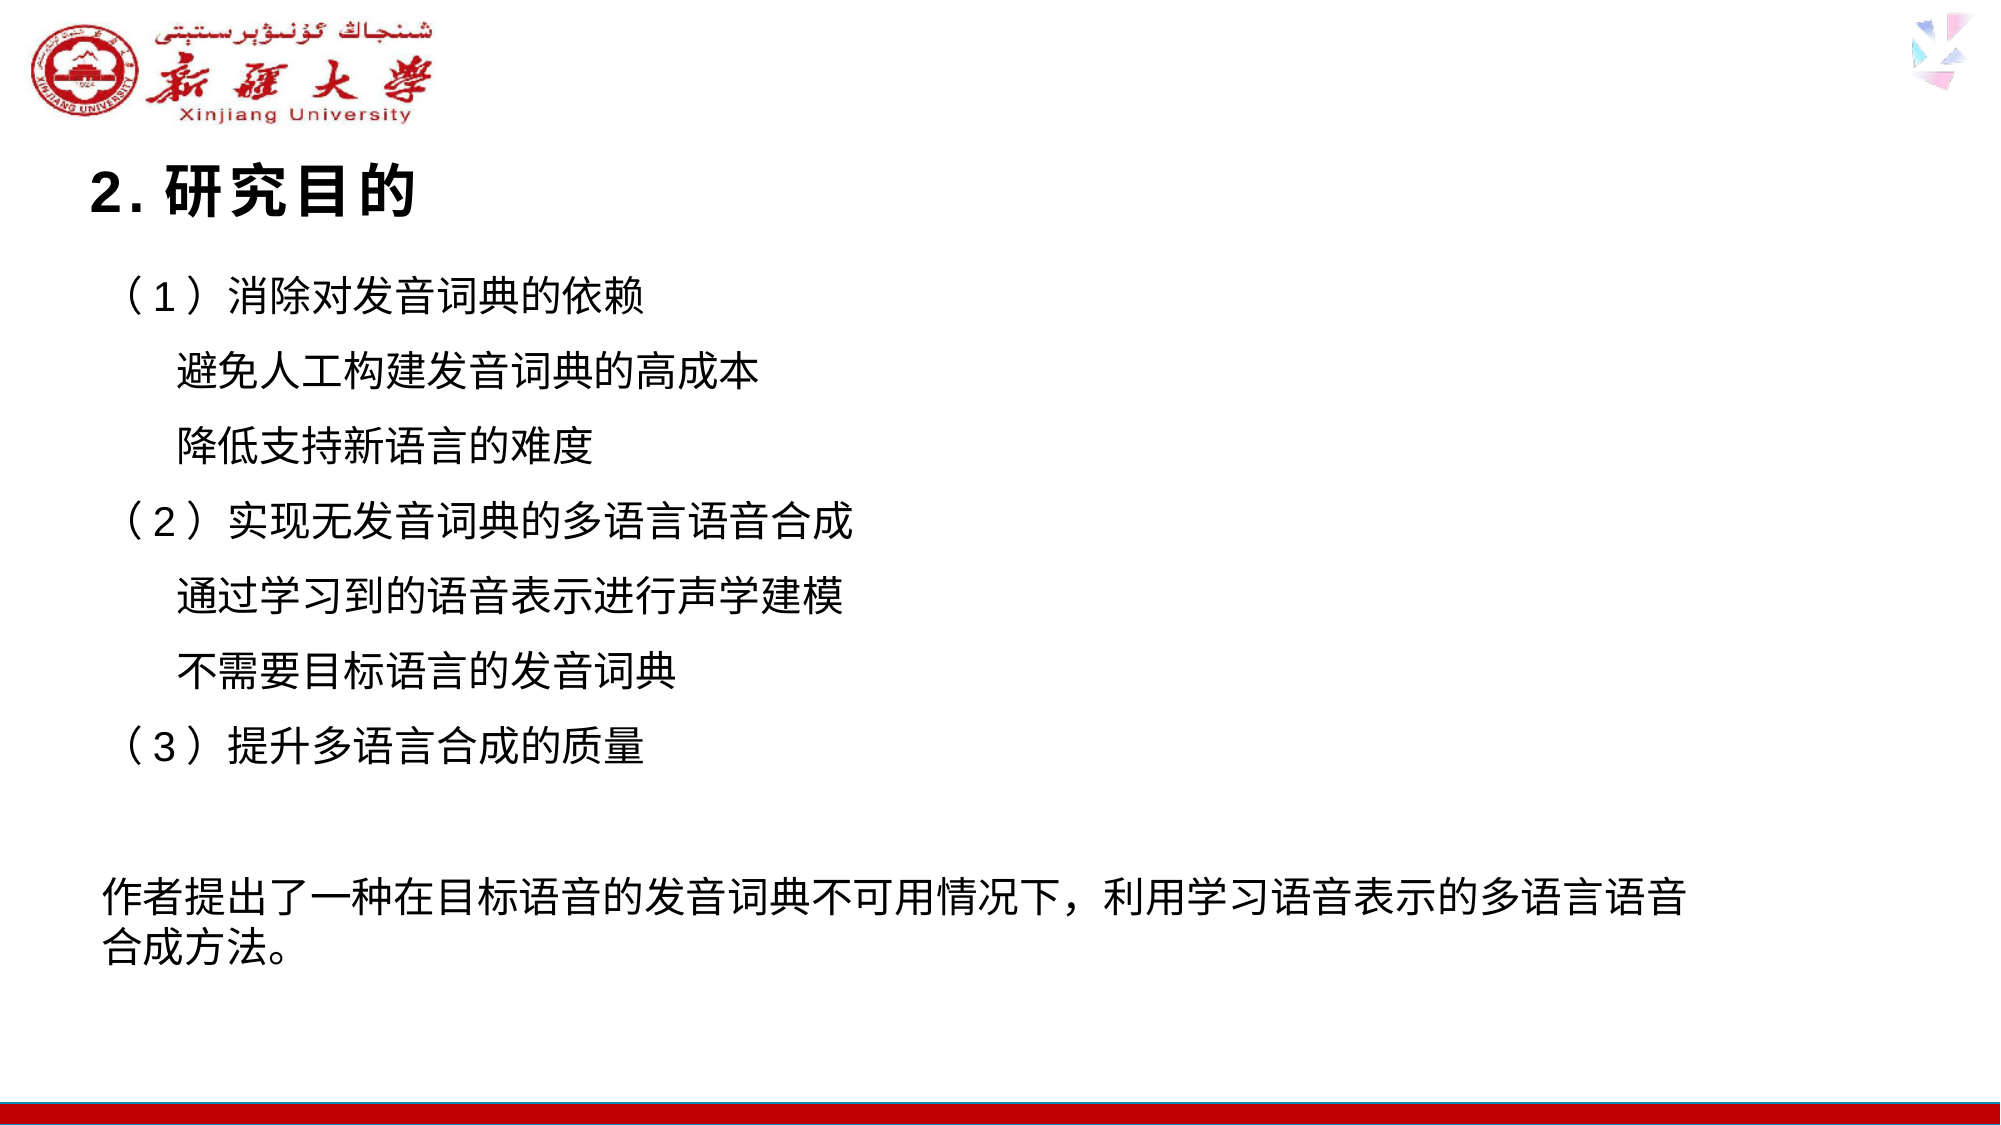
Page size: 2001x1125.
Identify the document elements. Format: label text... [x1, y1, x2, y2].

text_box [0, 1102, 2000, 1125]
text_box （1）消除对发音词典的依赖 避免人工构建发音词典的高成本 降低支持新语言的难度 （2）实现无发音词典的多语言语音合成 通过学习到的语音表示进行声学建模 不需要目标语言的发音词典 （3）提升多语言合成的质量 作者提出了一种在目标语音的发音词典不可用情况下，利用学习语音表示的多语言语音合成方法。 [86, 237, 1718, 1070]
picture [1881, 0, 2000, 101]
text_box 2.研究目的 [74, 130, 1875, 247]
picture [0, 0, 482, 143]
